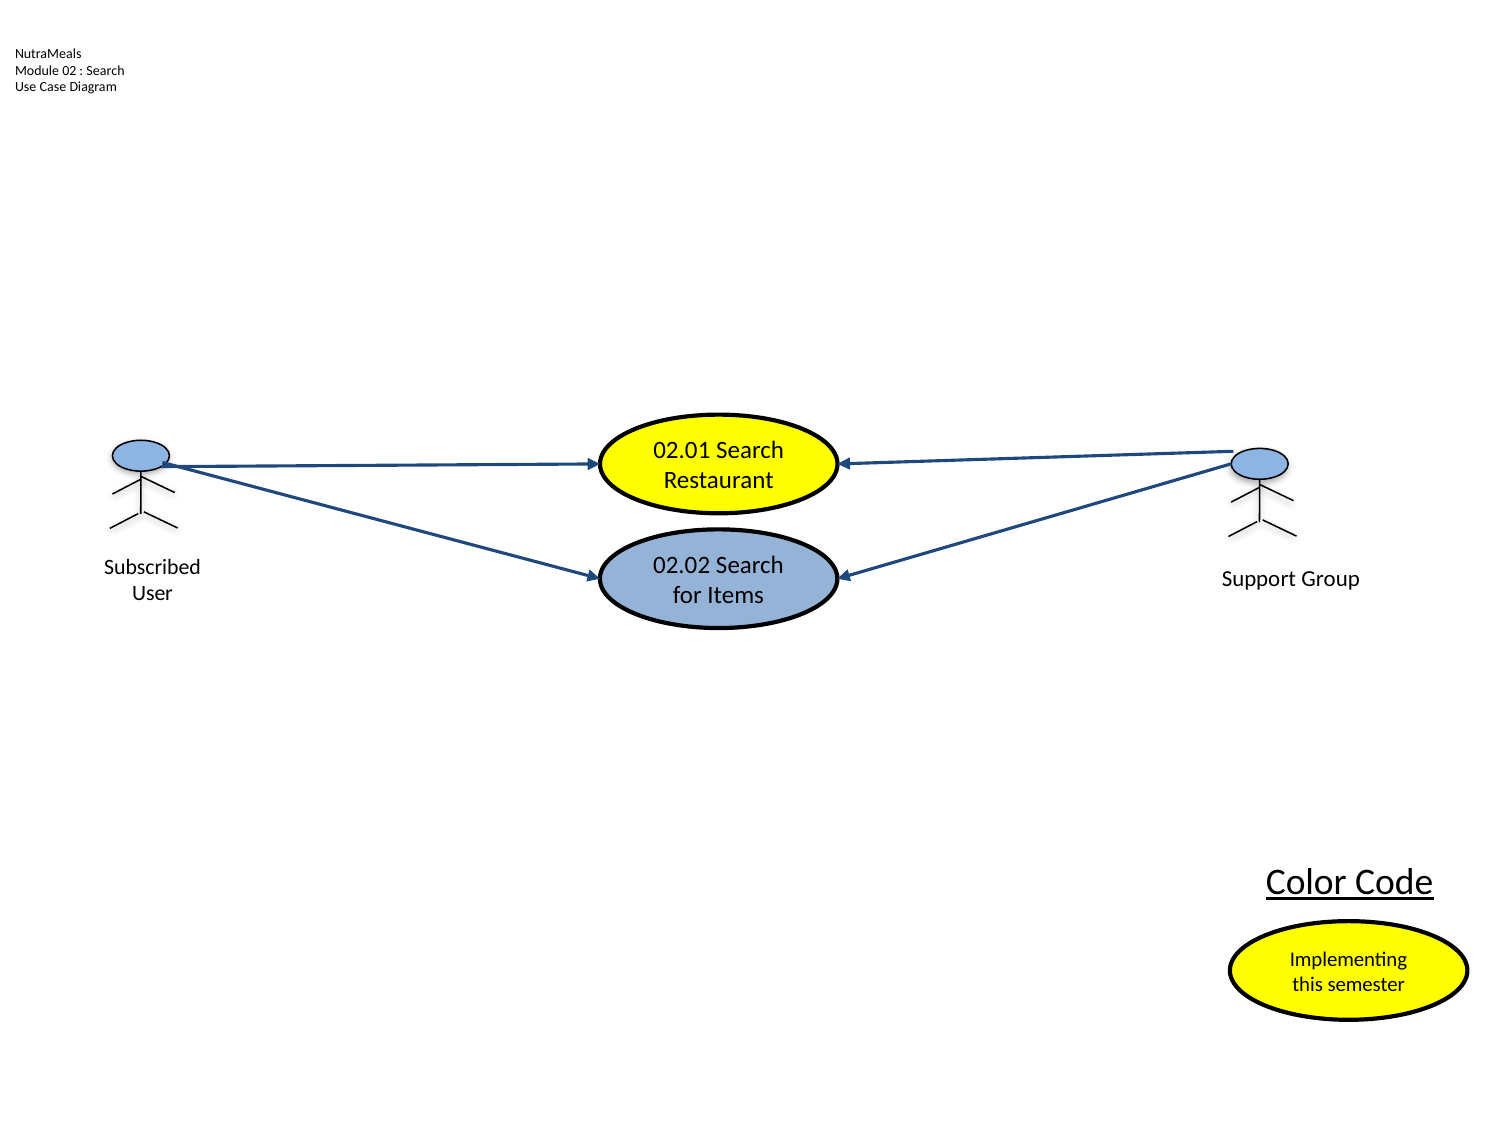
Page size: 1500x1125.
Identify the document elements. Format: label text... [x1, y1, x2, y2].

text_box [162, 462, 601, 579]
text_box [1205, 448, 1376, 600]
text_box 02.02 Search for Items [599, 527, 838, 631]
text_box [84, 440, 221, 614]
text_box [837, 463, 1232, 579]
title NutraMeals Module 02 : Search Use Case Diagram [0, 36, 650, 124]
text_box Implementing this semester [1227, 919, 1470, 1022]
text_box Color Code [1251, 849, 1449, 910]
text_box 02.01 Search Restaurant [598, 412, 836, 516]
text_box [837, 451, 1234, 465]
